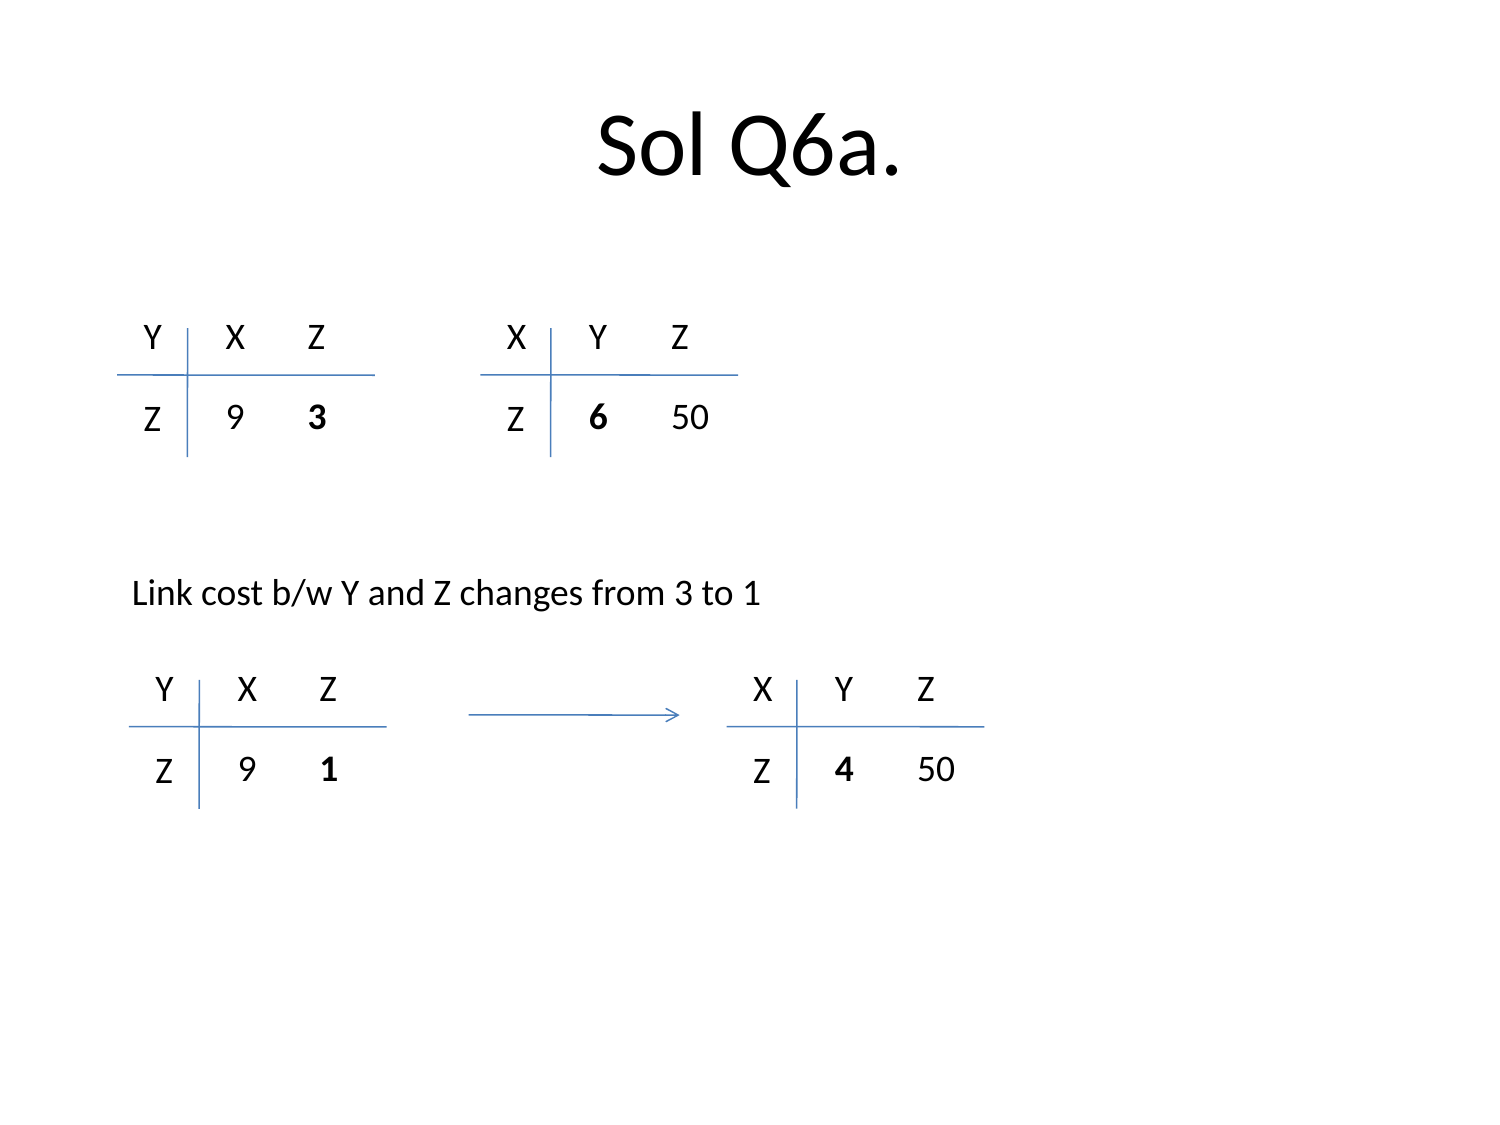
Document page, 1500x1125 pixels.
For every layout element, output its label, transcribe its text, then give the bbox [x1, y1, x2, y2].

title Sol Q6a. [75, 45, 1425, 233]
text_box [726, 655, 985, 809]
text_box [128, 656, 387, 810]
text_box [480, 304, 739, 458]
text_box Link cost b/w Y and Z changes from 3 to 1 [117, 560, 832, 621]
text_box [116, 304, 376, 458]
